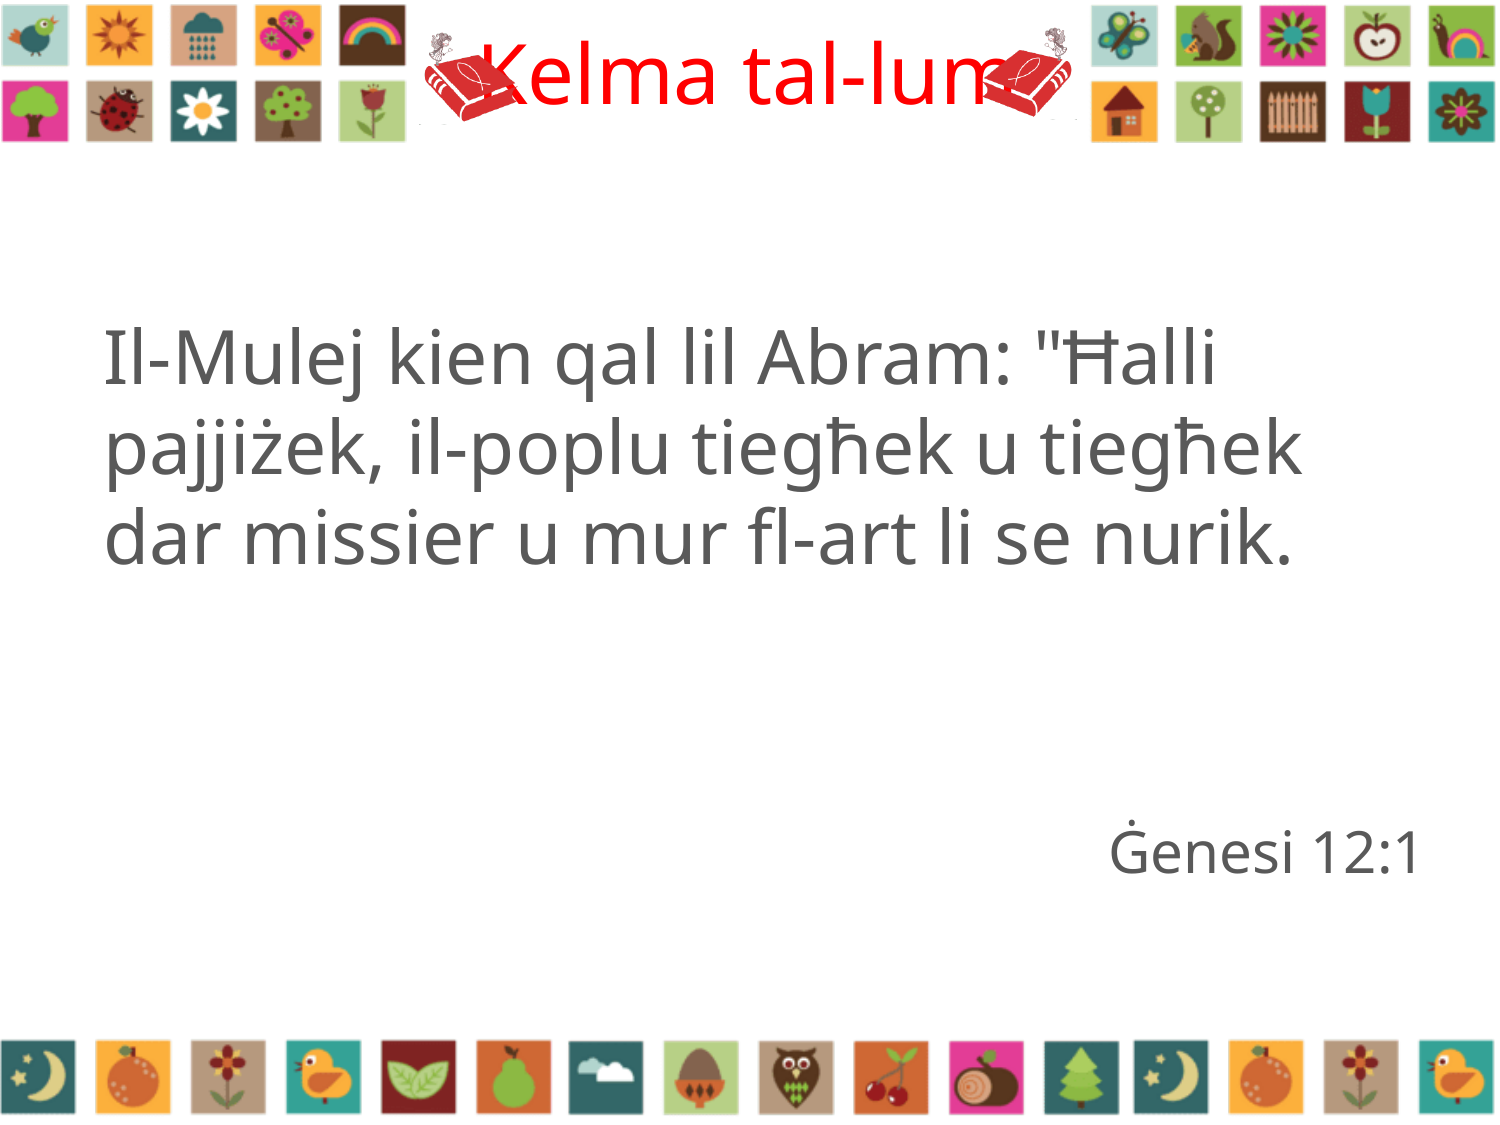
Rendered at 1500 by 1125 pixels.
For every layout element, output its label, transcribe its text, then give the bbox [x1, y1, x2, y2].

picture [950, 3, 1500, 150]
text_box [0, 1028, 1500, 1118]
text_box Ġenesi 12:1 [808, 807, 1441, 893]
text_box Kelma tal-lum [425, 13, 1077, 129]
picture [0, 3, 550, 150]
text_box Il-Mulej kien qal lil Abram: "Ħalli pajjiżek, il-poplu tiegħek u tiegħek dar missier u mur fl-art li se nurik. [88, 302, 1459, 588]
